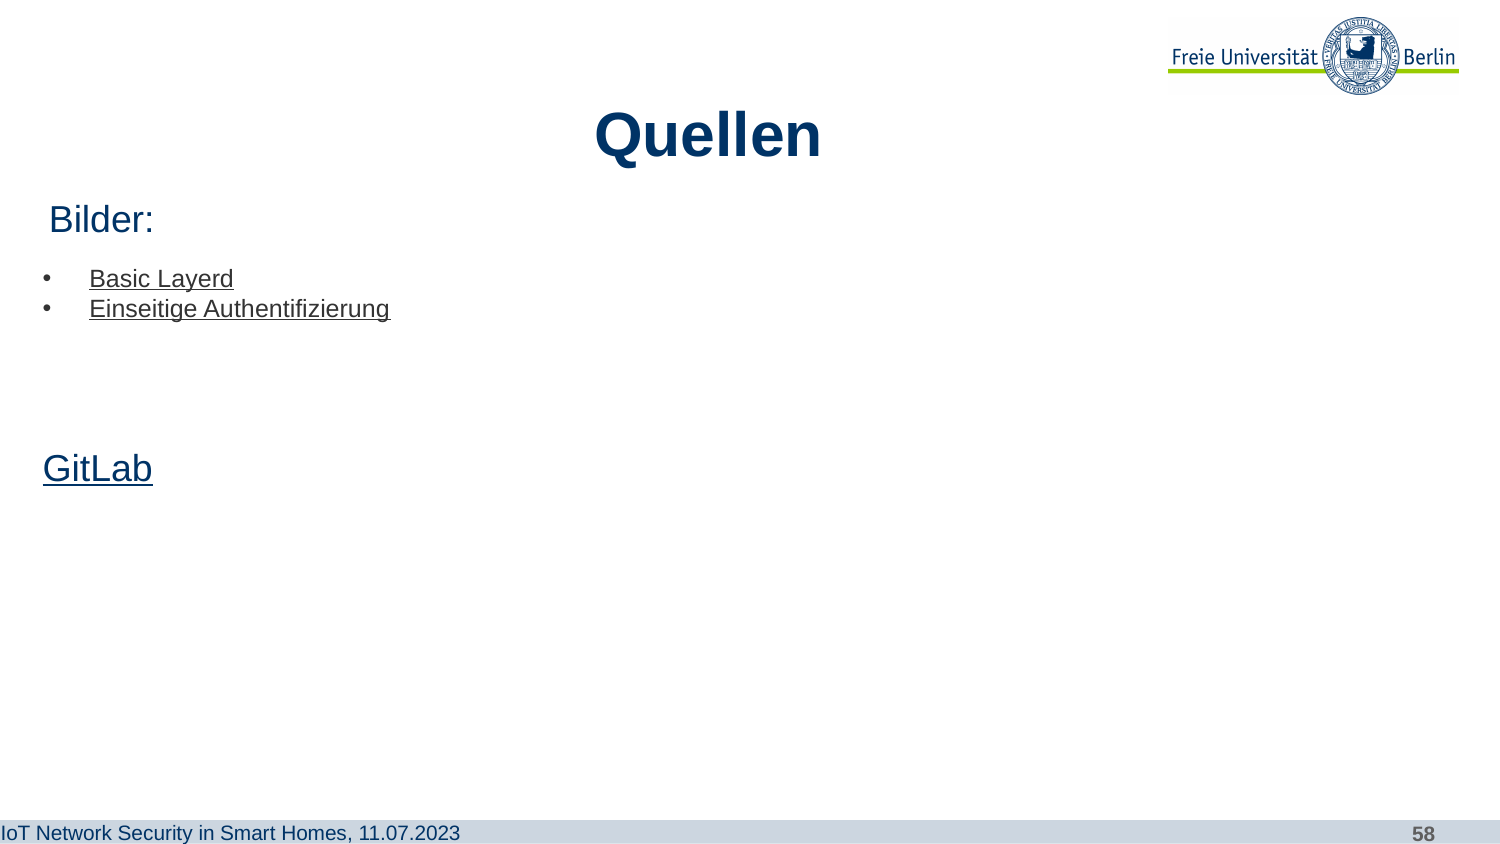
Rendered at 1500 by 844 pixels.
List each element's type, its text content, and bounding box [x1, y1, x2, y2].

picture [1168, 17, 1459, 95]
text_box GitLab [27, 391, 382, 497]
text_box Basic Layerd Einseitige Authentifizierung [27, 255, 1500, 390]
title Quellen [0, 116, 1418, 170]
text_box IoT Network Security in Smart Homes, 11.07.2023​ [0, 812, 662, 844]
text_box Bilder: [33, 187, 395, 248]
